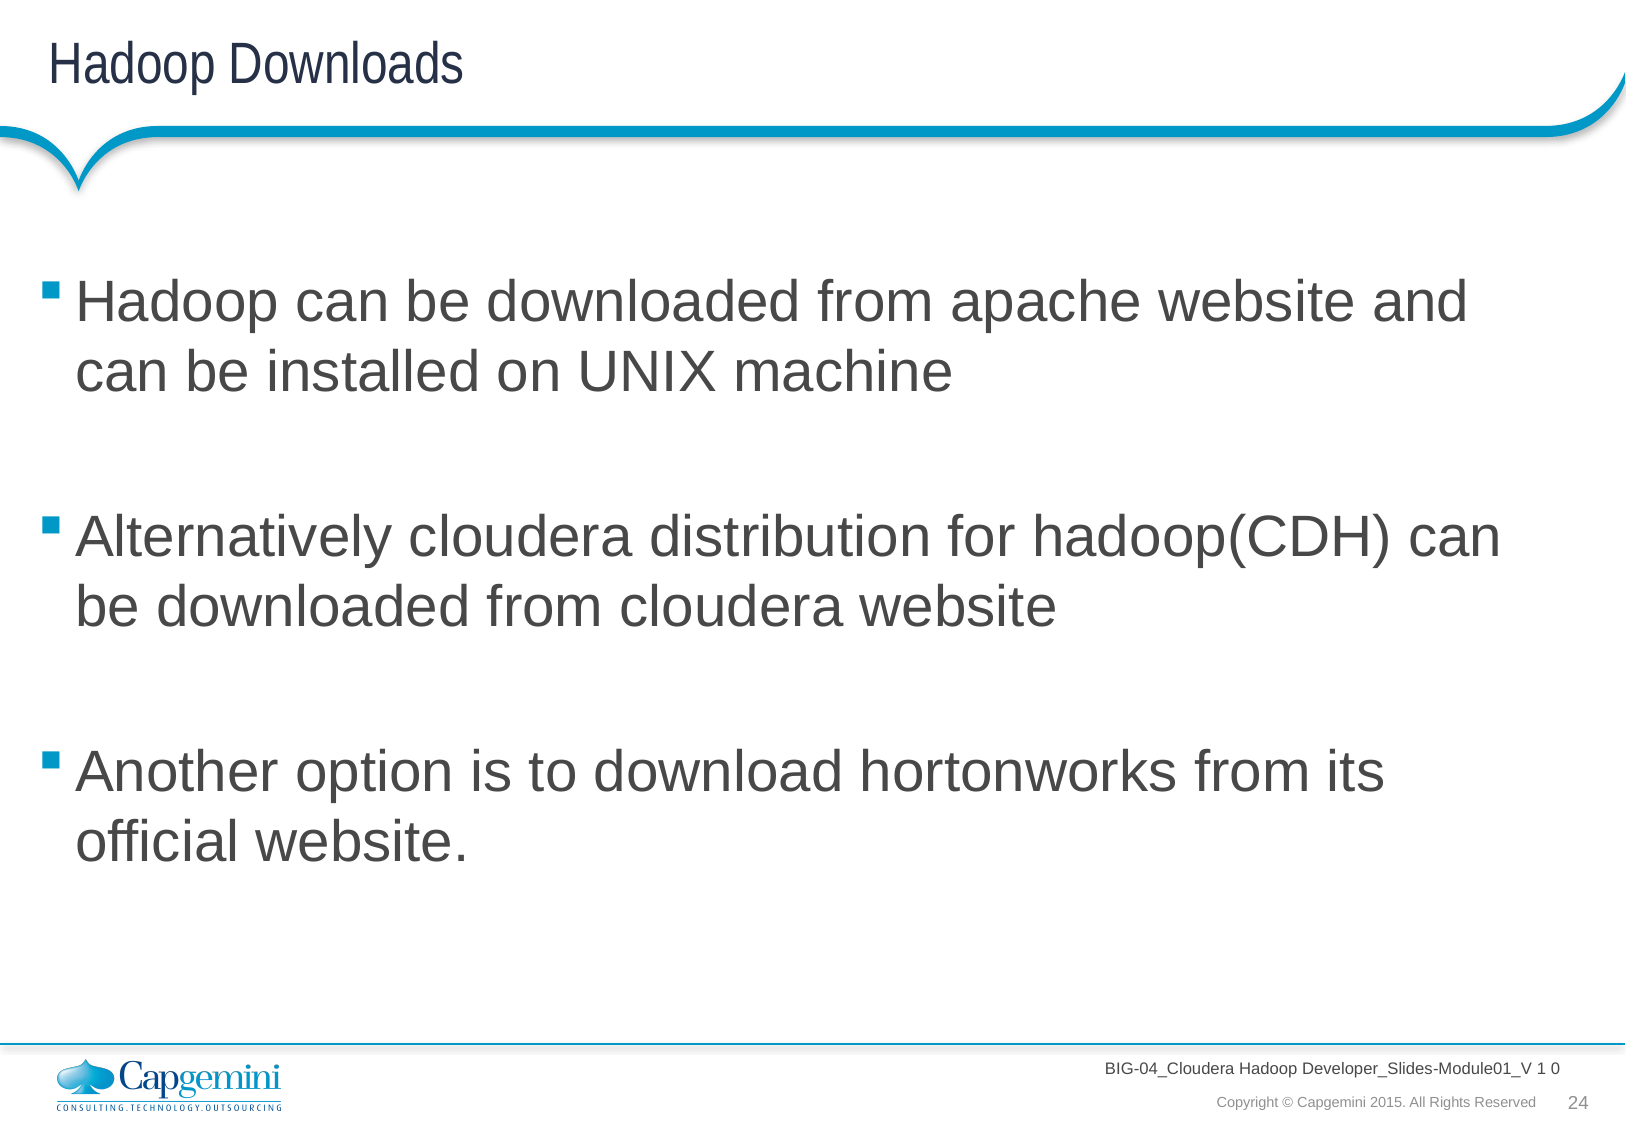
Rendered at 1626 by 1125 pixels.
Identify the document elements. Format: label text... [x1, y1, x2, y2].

picture [57, 1073, 281, 1111]
title Hadoop Downloads [0, 0, 1625, 132]
list Hadoop can be downloaded from apache website and can be installed on UNIX machine Alternatively cloudera distribution for hadoop(CDH) can be downloaded from cloudera website Another option is to download hortonworks from its official website. [37, 174, 1574, 1073]
